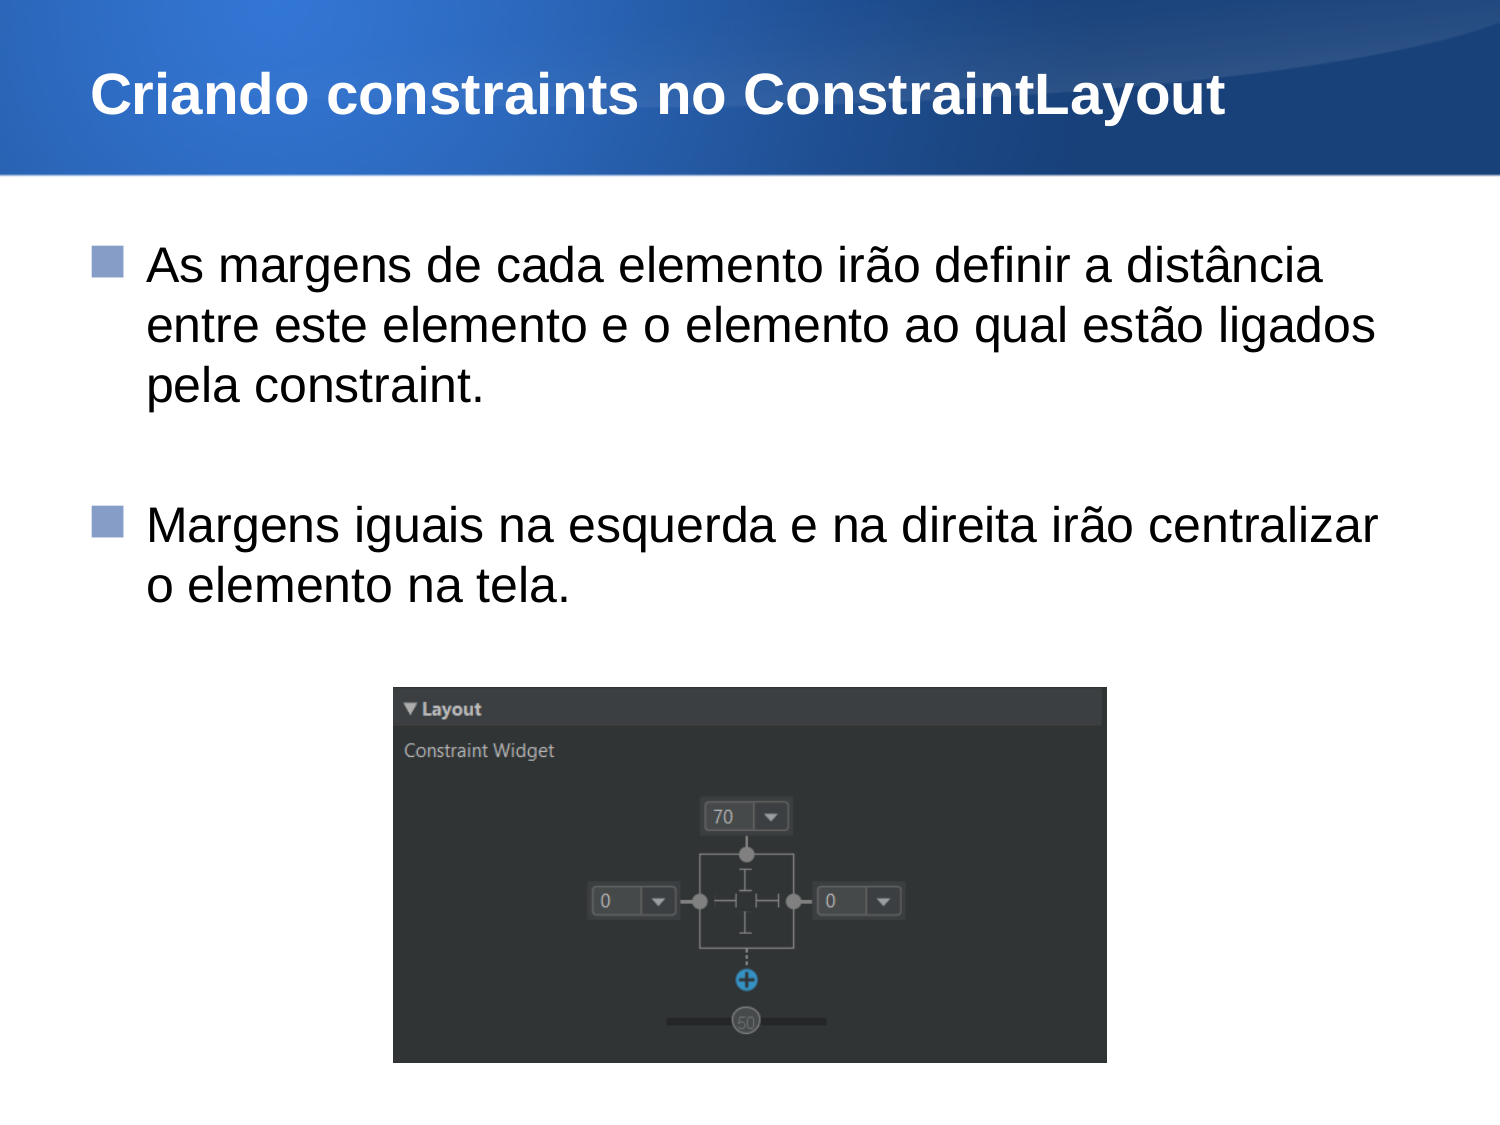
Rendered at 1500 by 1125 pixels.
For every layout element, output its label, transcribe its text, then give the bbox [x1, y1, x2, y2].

title Criando constraints no ConstraintLayout [74, 32, 1426, 150]
picture [0, 0, 1500, 1125]
list As margens de cada elemento irão definir a distância entre este elemento e o elemento ao qual estão ligados pela constraint. Margens iguais na esquerda e na direita irão centralizar o elemento na tela. [74, 224, 1426, 1006]
